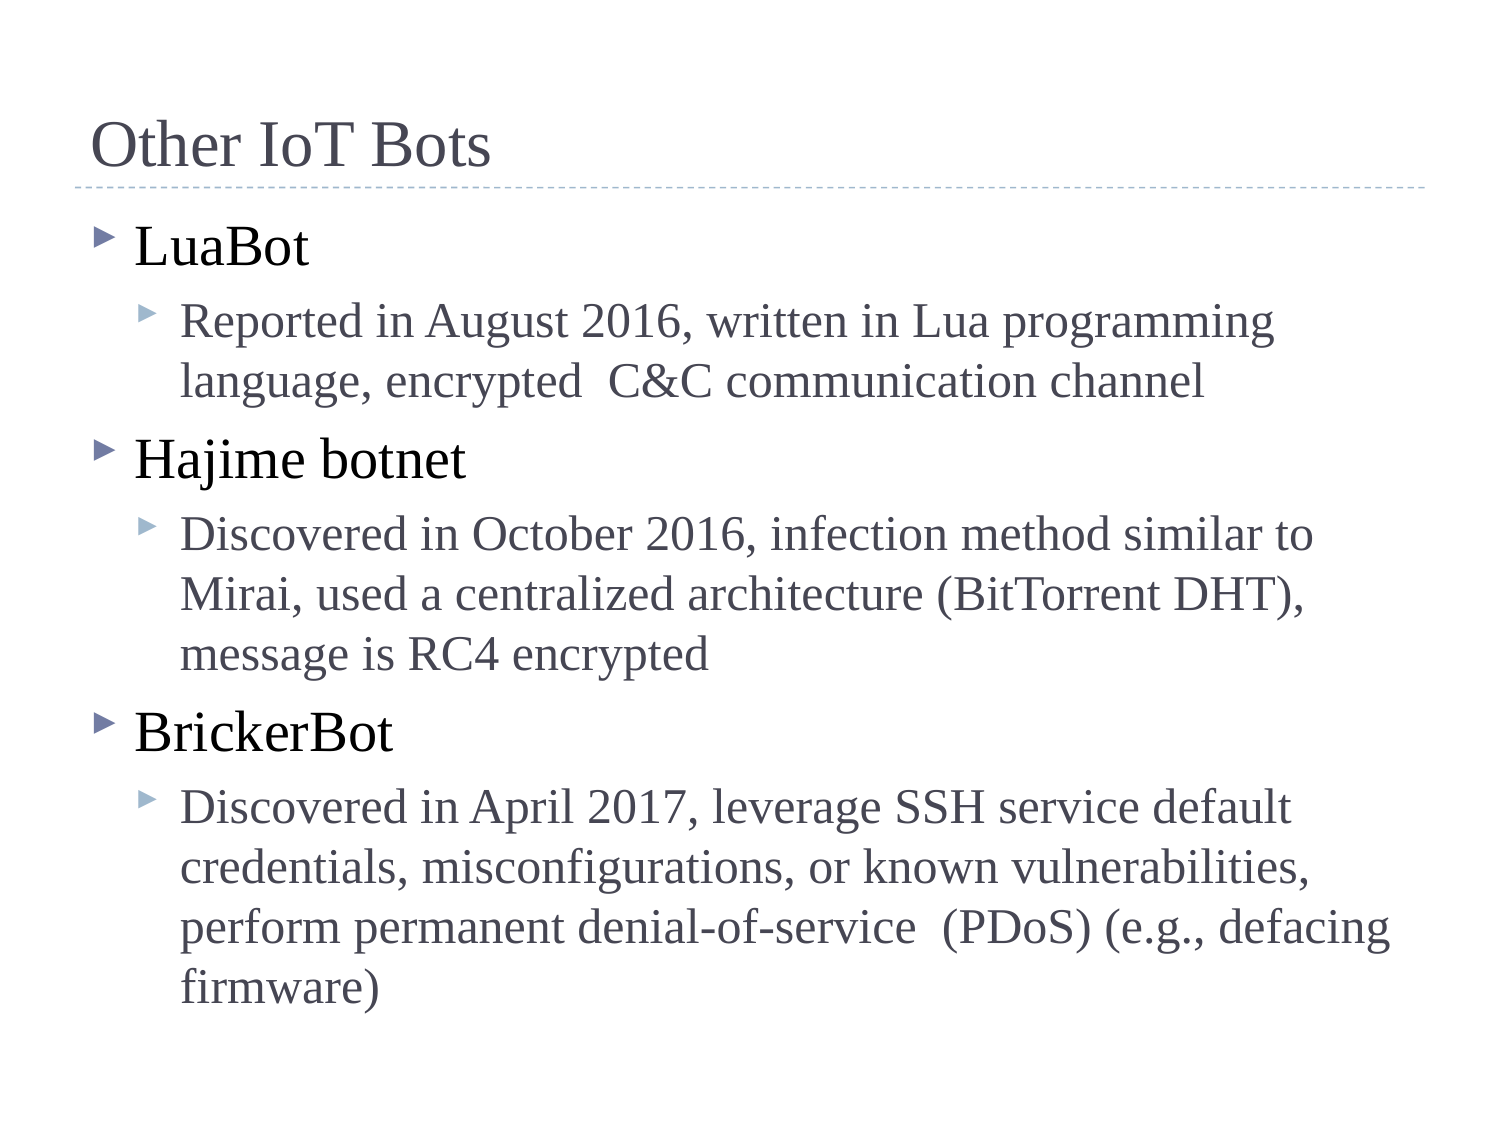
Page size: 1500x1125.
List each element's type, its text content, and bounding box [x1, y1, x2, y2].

list LuaBot Reported in August 2016, written in Lua programming language, encrypted C&C communication channel Hajime botnet Discovered in October 2016, infection method similar to Mirai, used a centralized architecture (BitTorrent DHT), message is RC4 encrypted BrickerBot Discovered in April 2017, leverage SSH service default credentials, misconfigurations, or known vulnerabilities, perform permanent denial-of-service (PDoS) (e.g., defacing firmware) [75, 200, 1425, 1010]
title Other IoT Bots [75, 24, 1425, 188]
